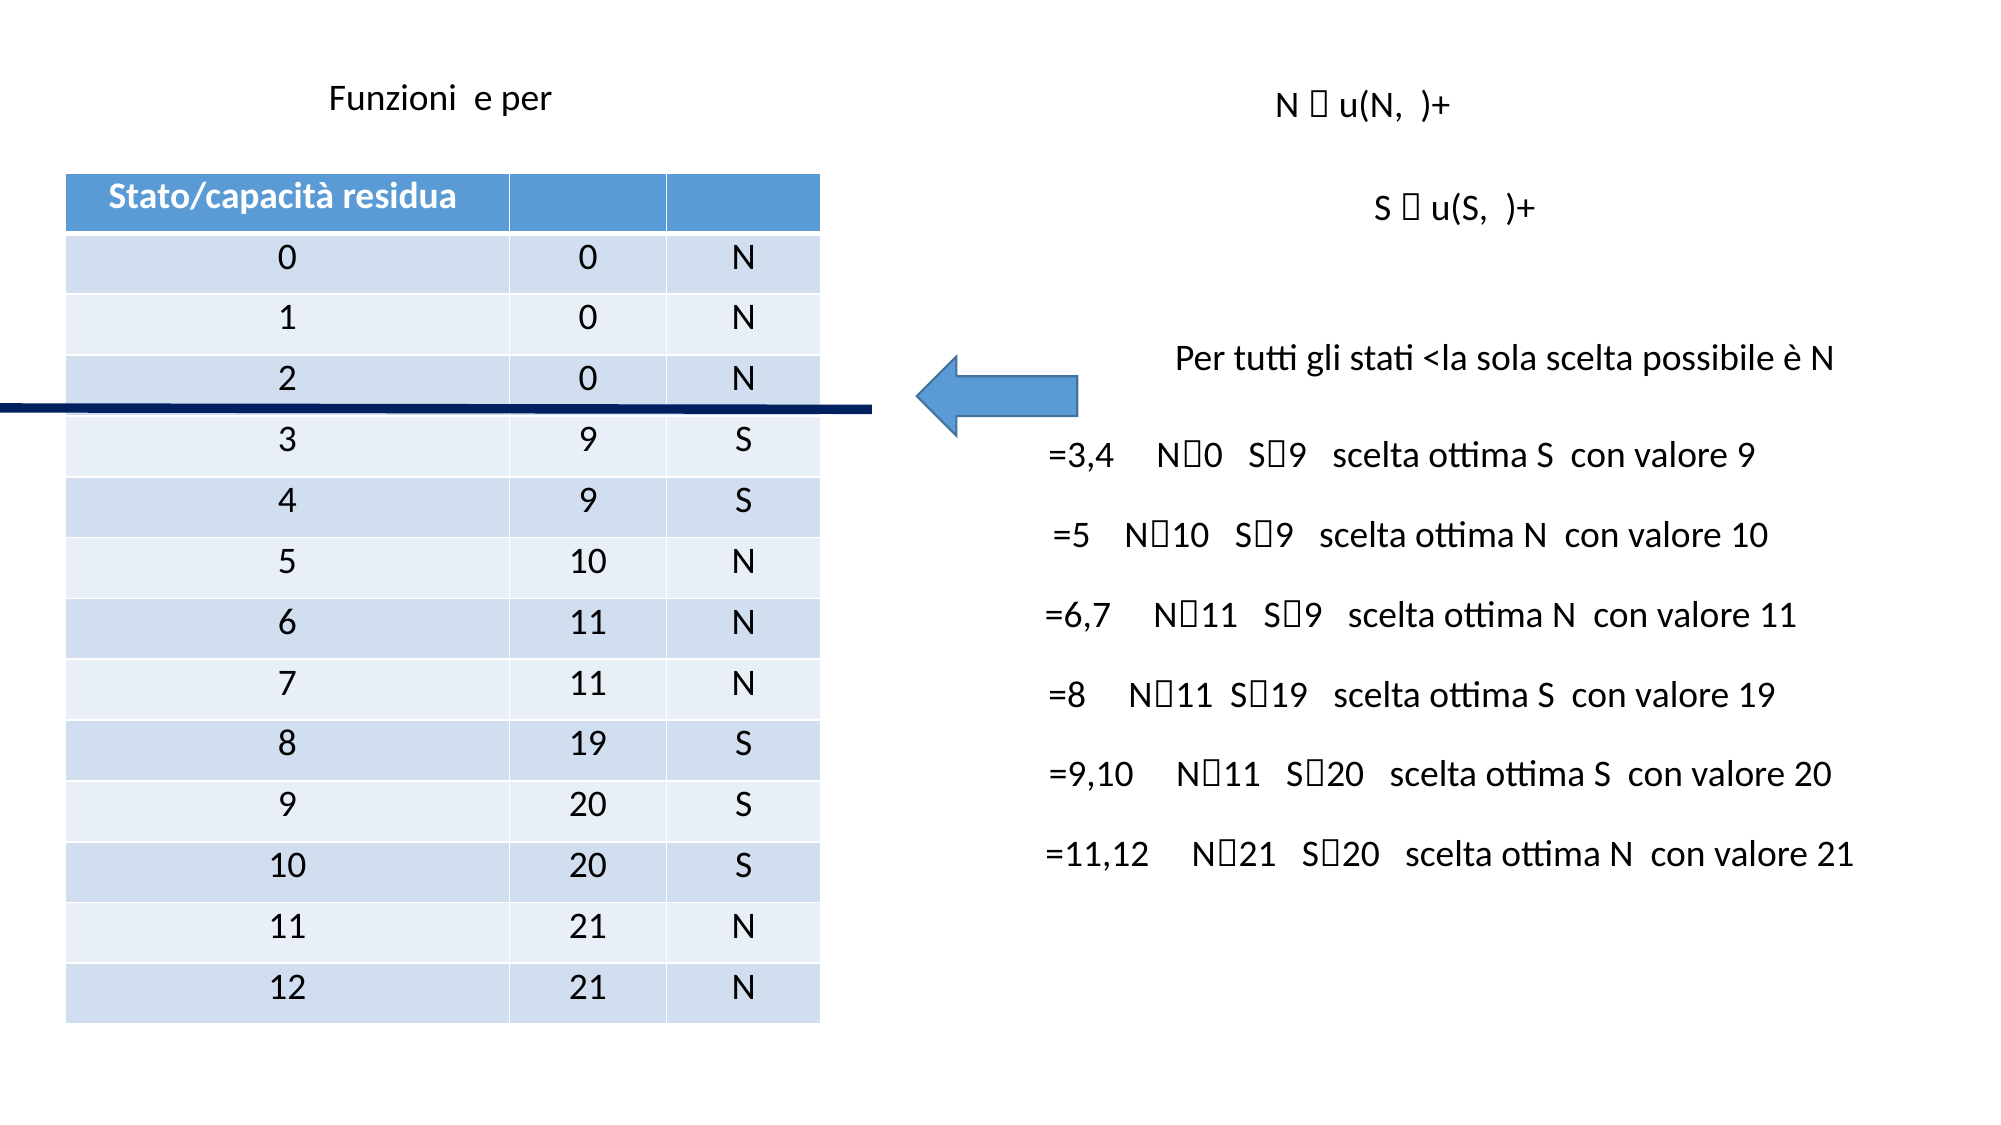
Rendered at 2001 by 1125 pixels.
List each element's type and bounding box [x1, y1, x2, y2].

text_box [915, 353, 1079, 439]
